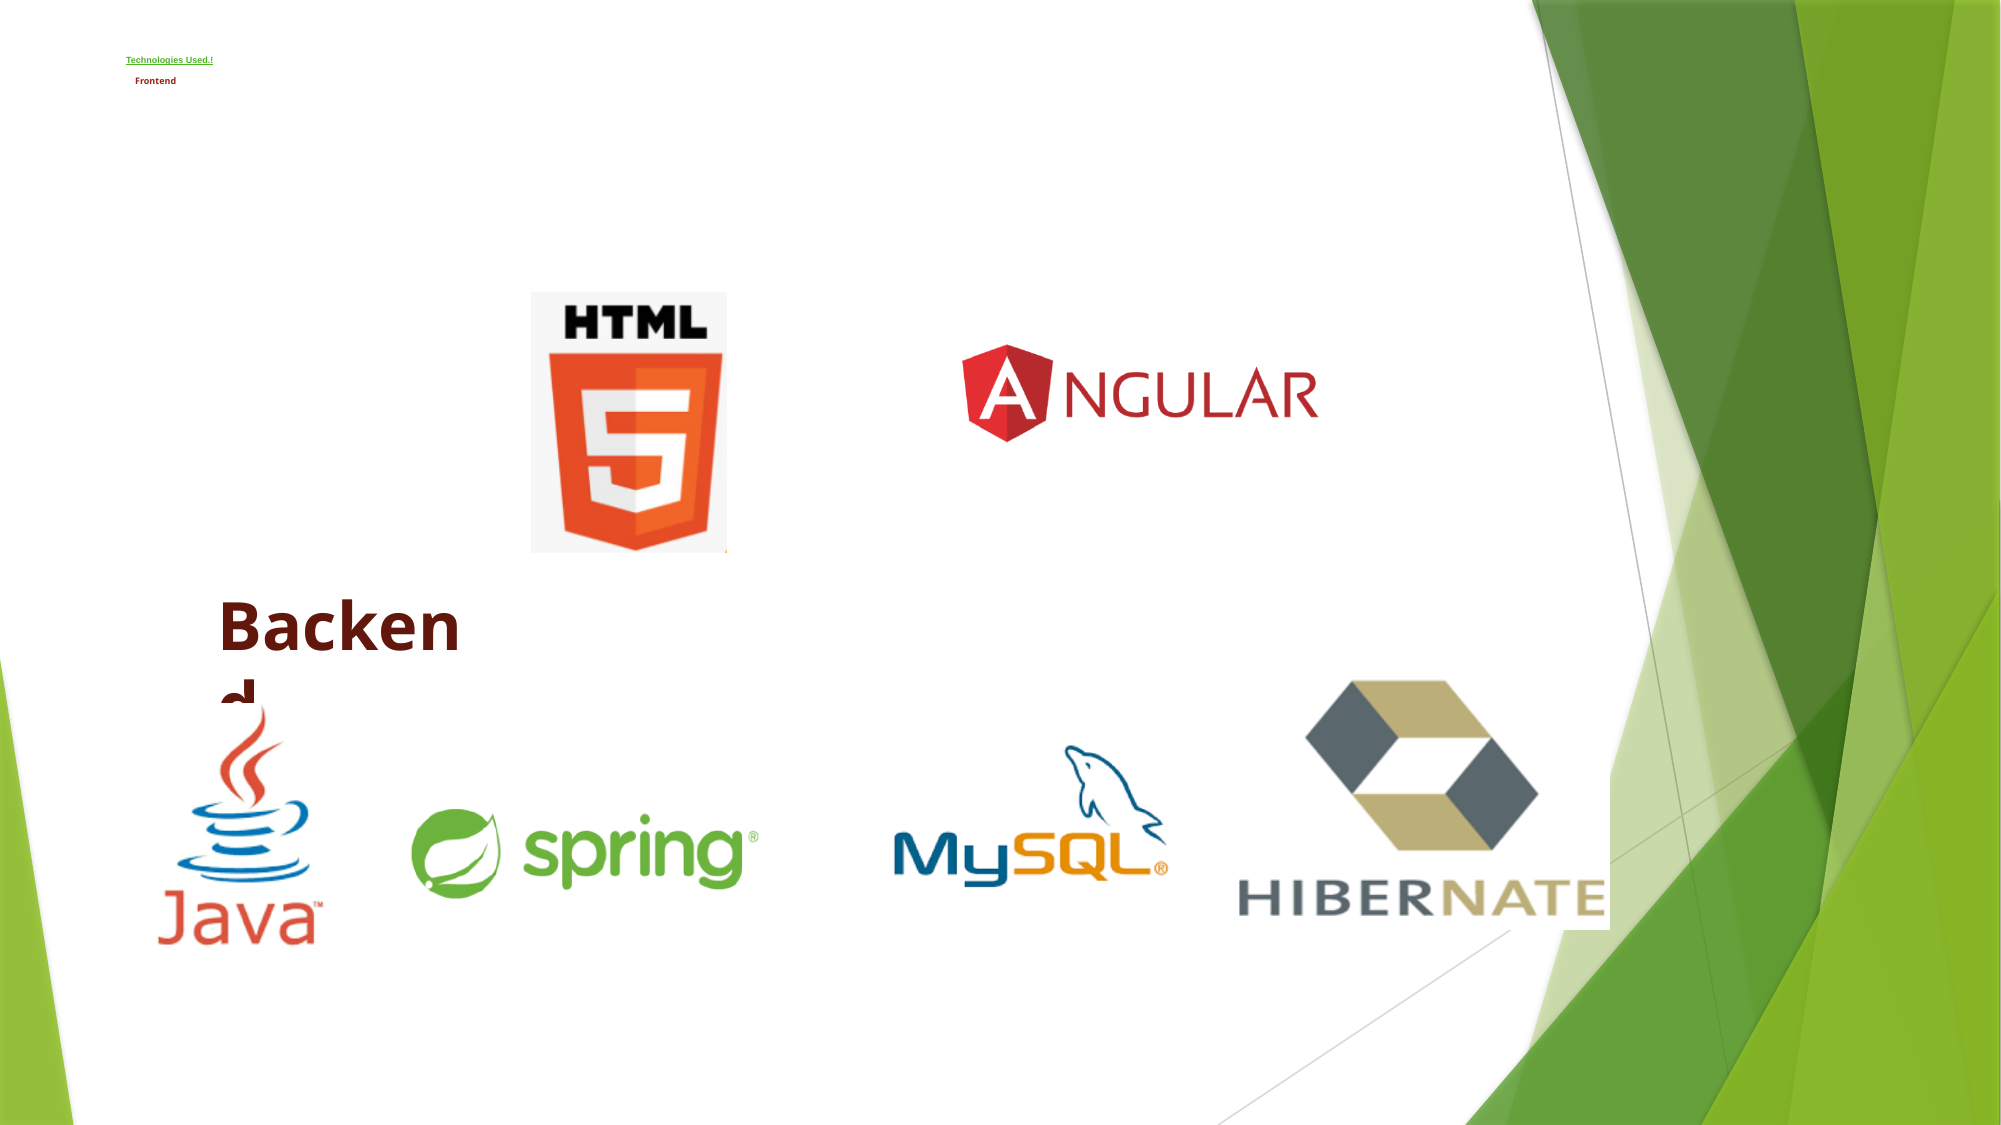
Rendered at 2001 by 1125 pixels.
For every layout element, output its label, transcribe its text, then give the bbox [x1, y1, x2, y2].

picture [870, 737, 1177, 888]
picture [1233, 667, 1610, 931]
text_box Backend [203, 351, 508, 752]
picture [952, 339, 1328, 445]
title Technologies Used.! Frontend [111, 46, 1522, 141]
picture [132, 702, 328, 948]
picture [390, 796, 763, 908]
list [530, 292, 728, 553]
